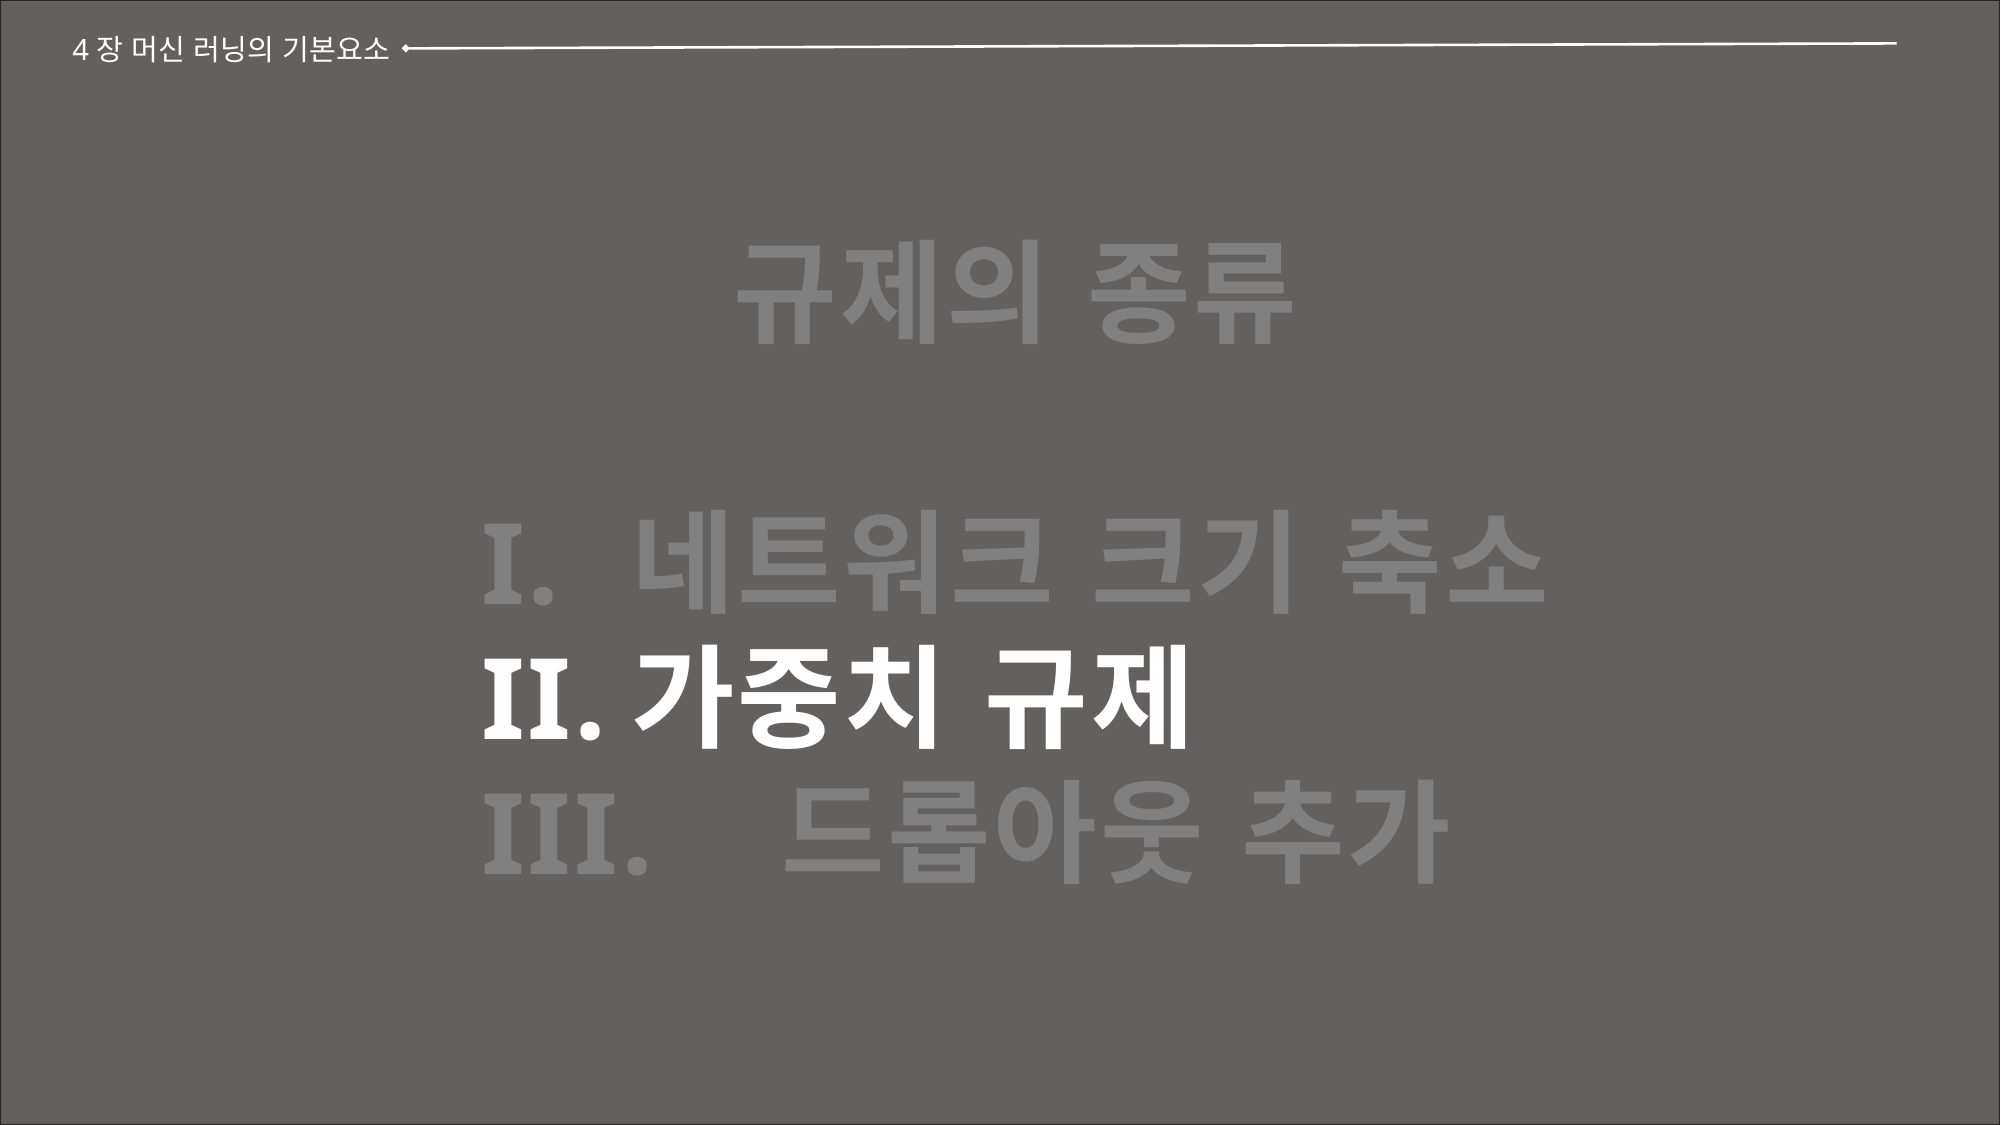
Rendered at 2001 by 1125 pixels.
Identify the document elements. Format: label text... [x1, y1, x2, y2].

text_box 규제의 종류 I. 네트워크 크기 축소 II. 가중치 규제 III. 드롭아웃 추가 [466, 214, 1566, 905]
text_box [0, 0, 2000, 1125]
text_box 4장 머신 러닝의 기본요소 [57, 23, 406, 74]
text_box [417, 43, 1897, 49]
